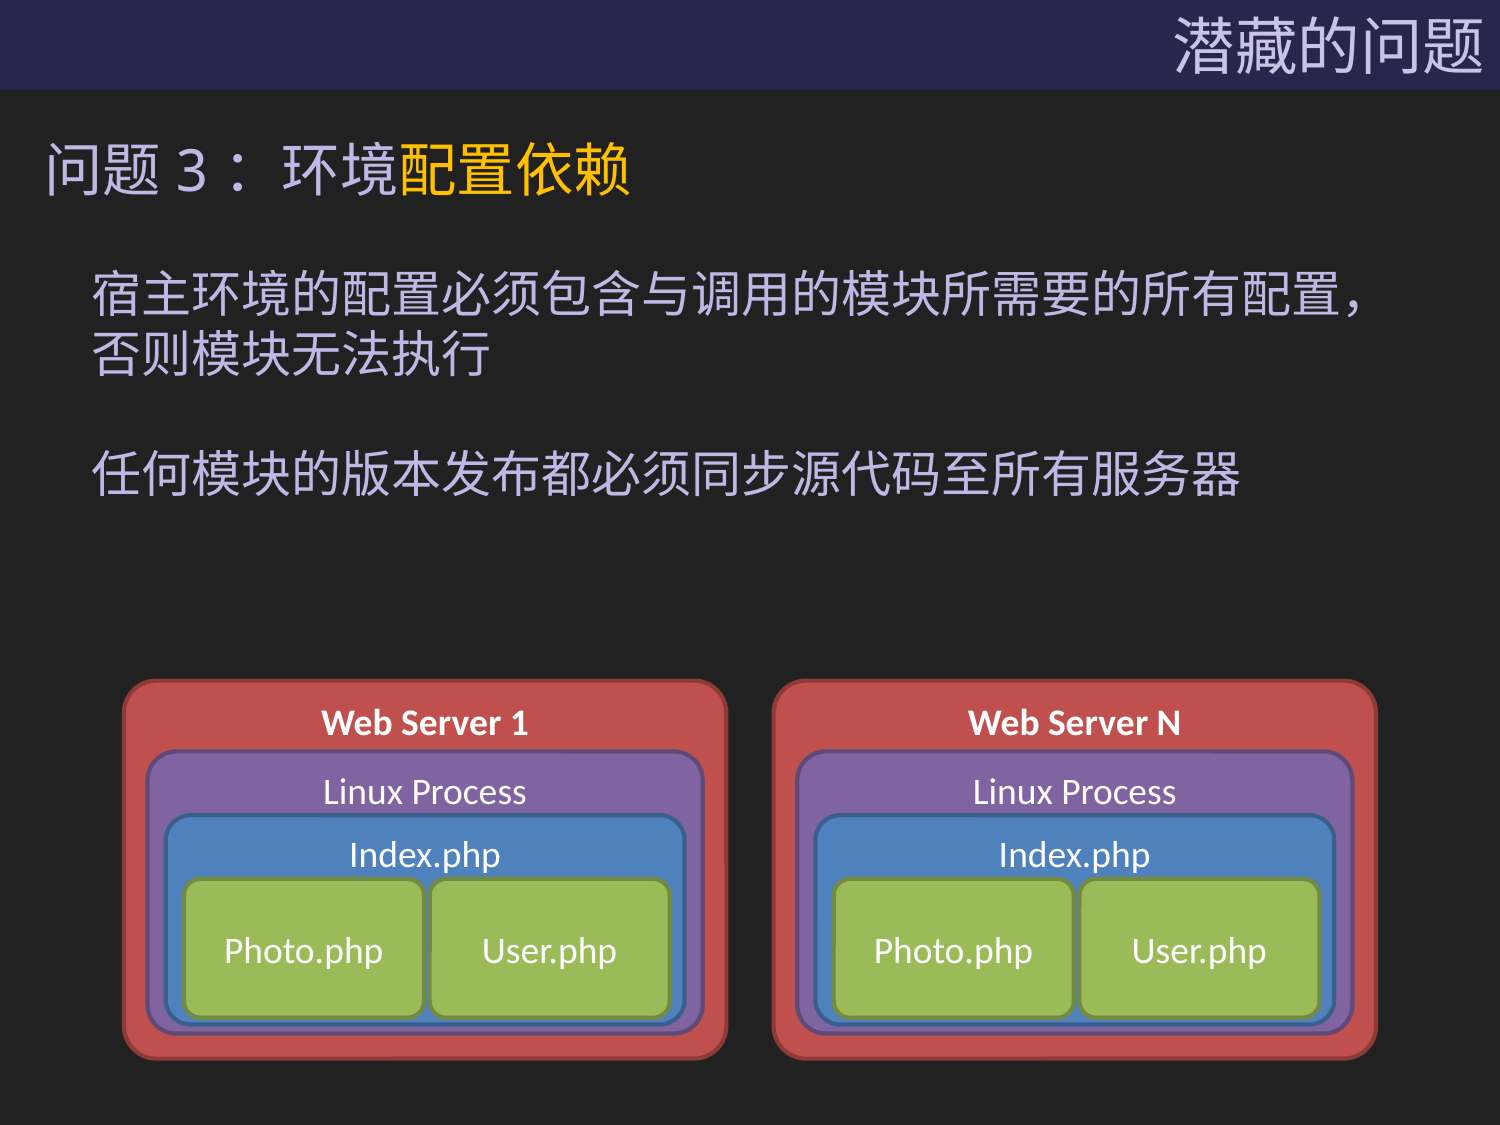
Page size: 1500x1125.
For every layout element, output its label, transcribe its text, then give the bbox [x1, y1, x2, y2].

list 问题3：环境配置依赖 [29, 125, 1471, 1094]
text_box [773, 680, 1377, 1059]
text_box 宿主环境的配置必须包含与调用的模块所需要的所有配置，否则模块无法执行 任何模块的版本发布都必须同步源代码至所有服务器 [76, 255, 1418, 571]
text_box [123, 680, 727, 1059]
title 潜藏的问题 [0, 0, 1500, 90]
